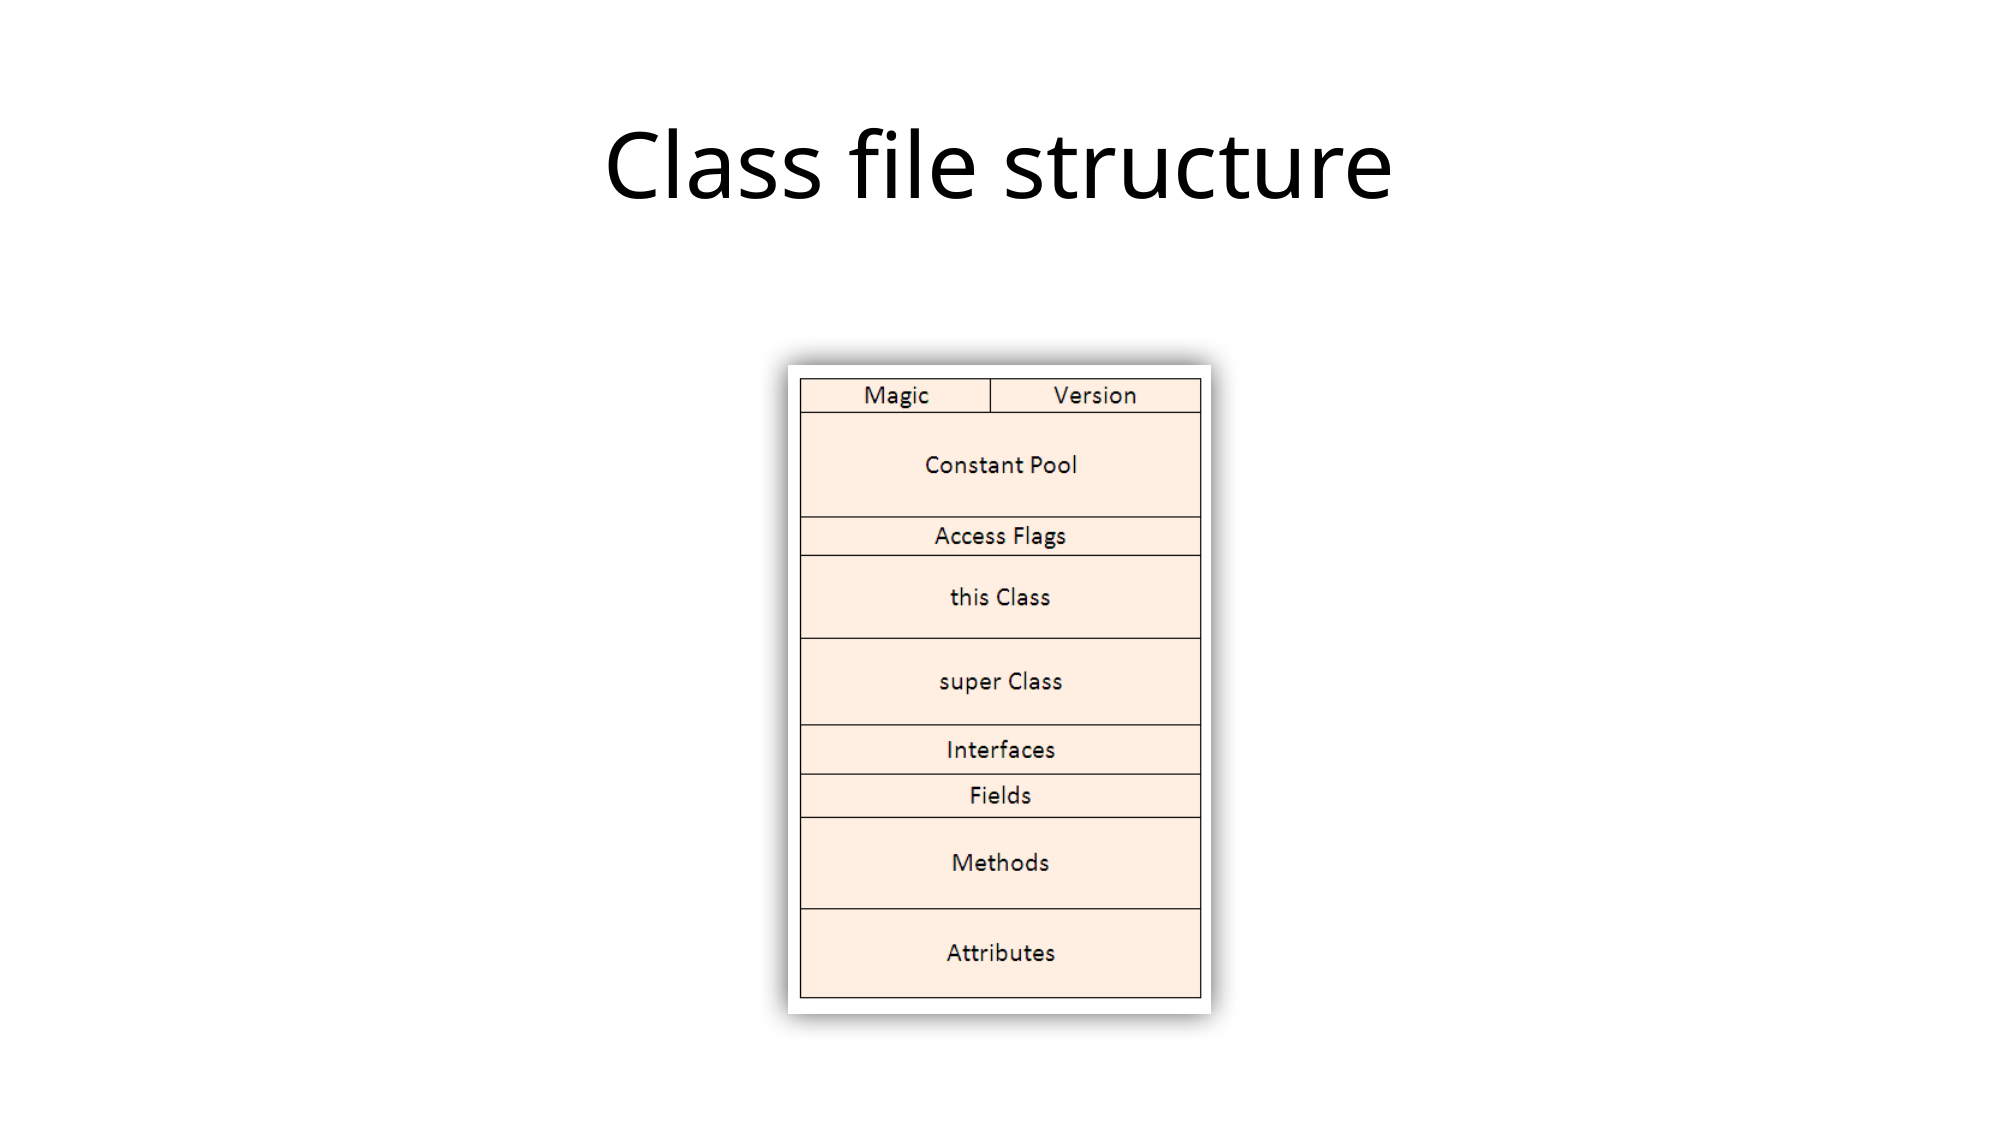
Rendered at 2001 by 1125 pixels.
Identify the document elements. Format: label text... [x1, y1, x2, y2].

title Class file structure [137, 59, 1863, 278]
picture [788, 365, 1212, 1014]
